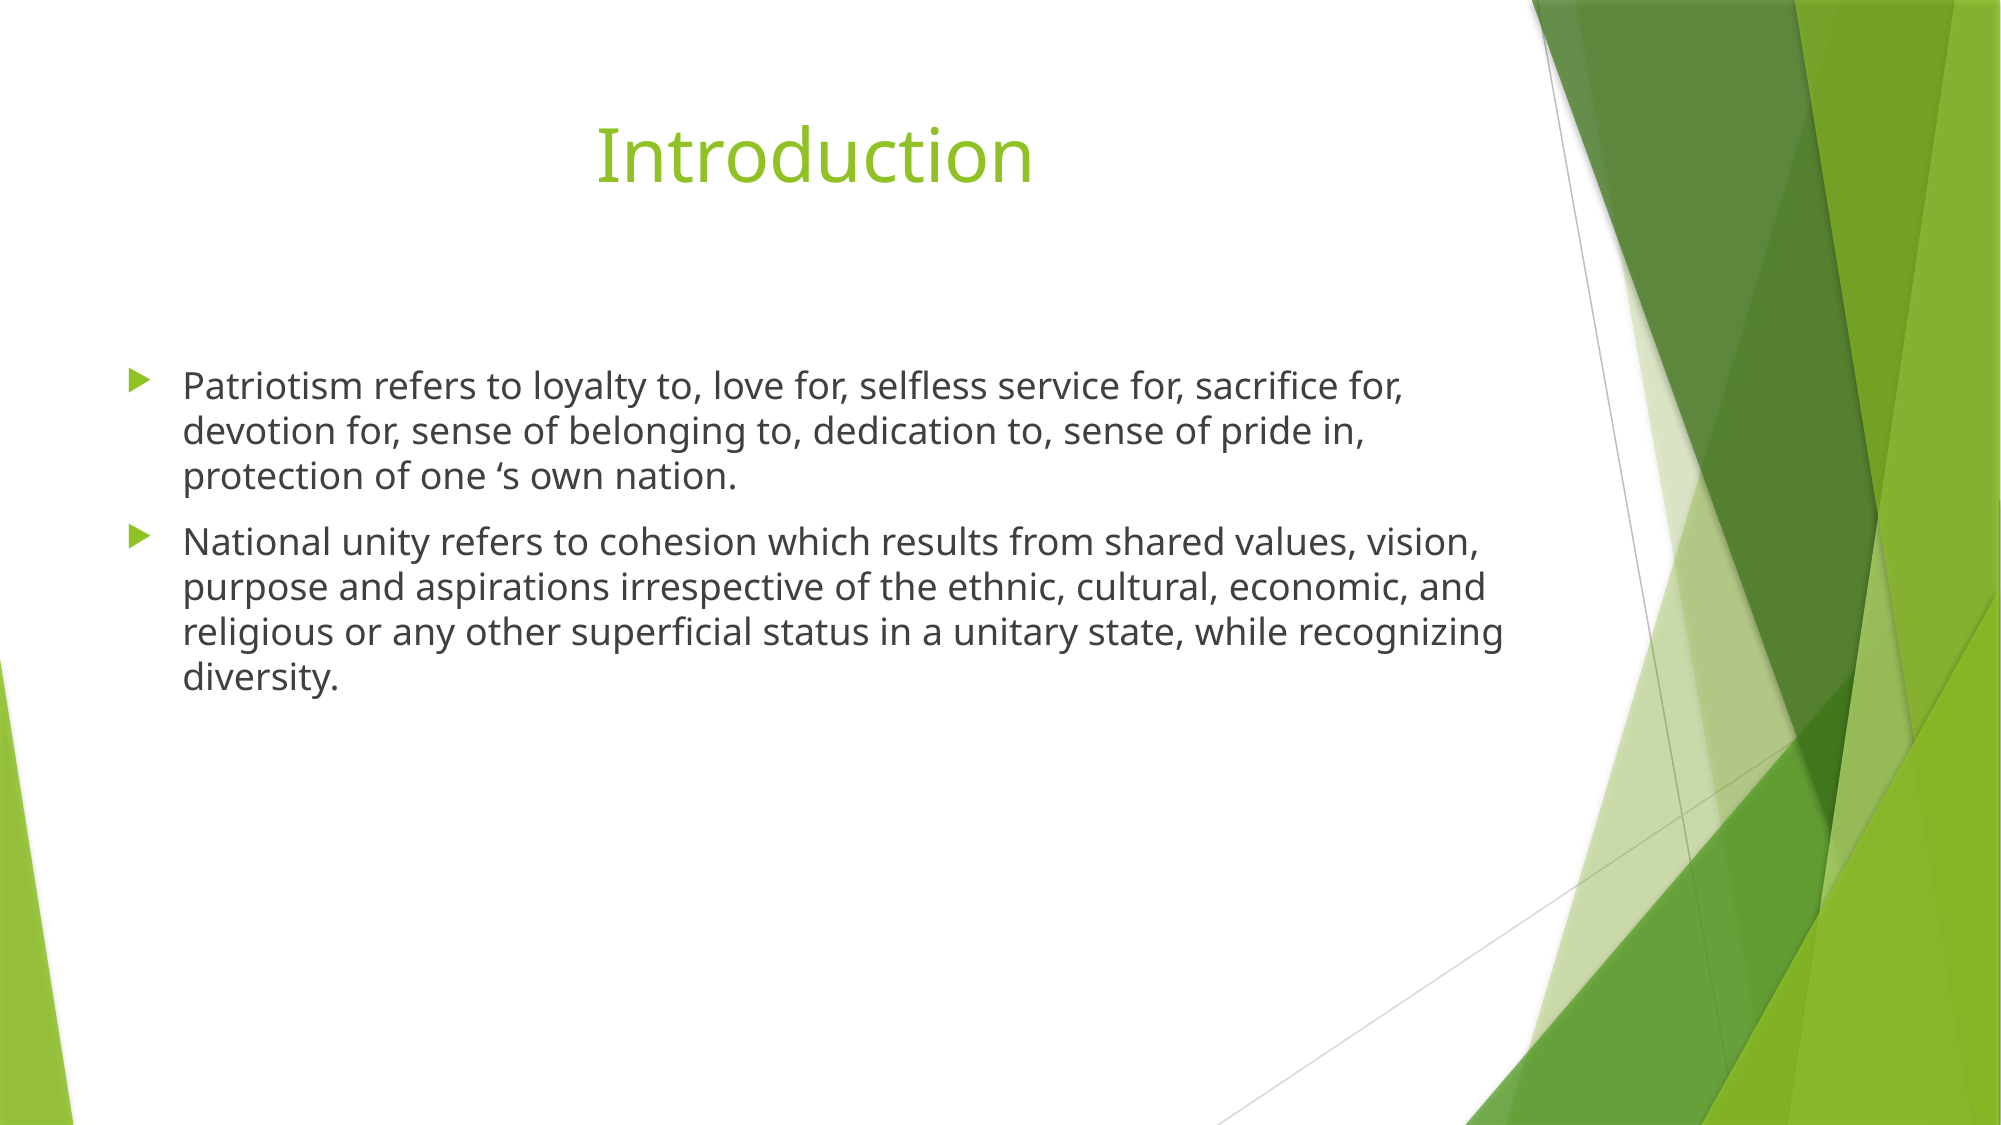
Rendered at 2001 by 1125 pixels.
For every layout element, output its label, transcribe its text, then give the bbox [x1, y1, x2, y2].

title Introduction [111, 99, 1522, 317]
list Patriotism refers to loyalty to, love for, selfless service for, sacrifice for, devotion for, sense of belonging to, dedication to, sense of pride in, protection of one ‘s own nation. National unity refers to cohesion which results from shared values, vision, purpose and aspirations irrespective of the ethnic, cultural, economic, and religious or any other superficial status in a unitary state, while recognizing diversity. [111, 354, 1522, 992]
